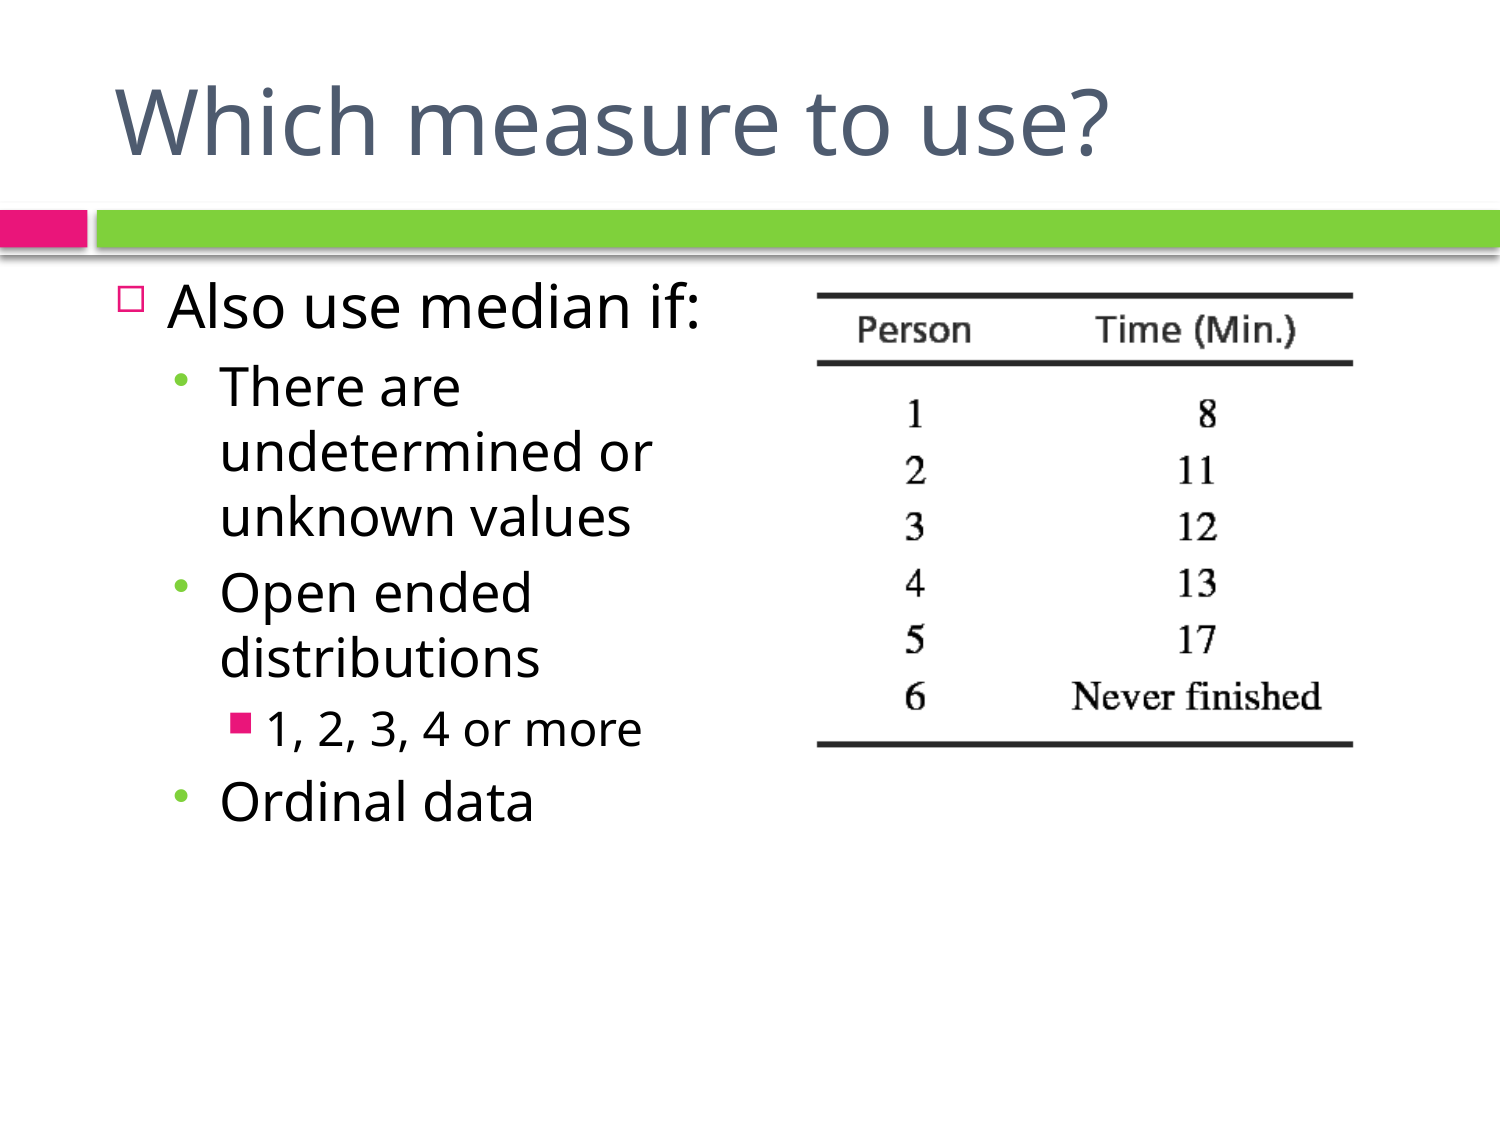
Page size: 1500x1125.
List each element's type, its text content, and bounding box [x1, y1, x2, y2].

title Which measure to use? [99, 37, 1438, 200]
picture [799, 274, 1380, 787]
list Also use median if: There are undetermined or unknown values Open ended distributions 1, 2, 3, 4 or more Ordinal data [99, 260, 738, 1011]
